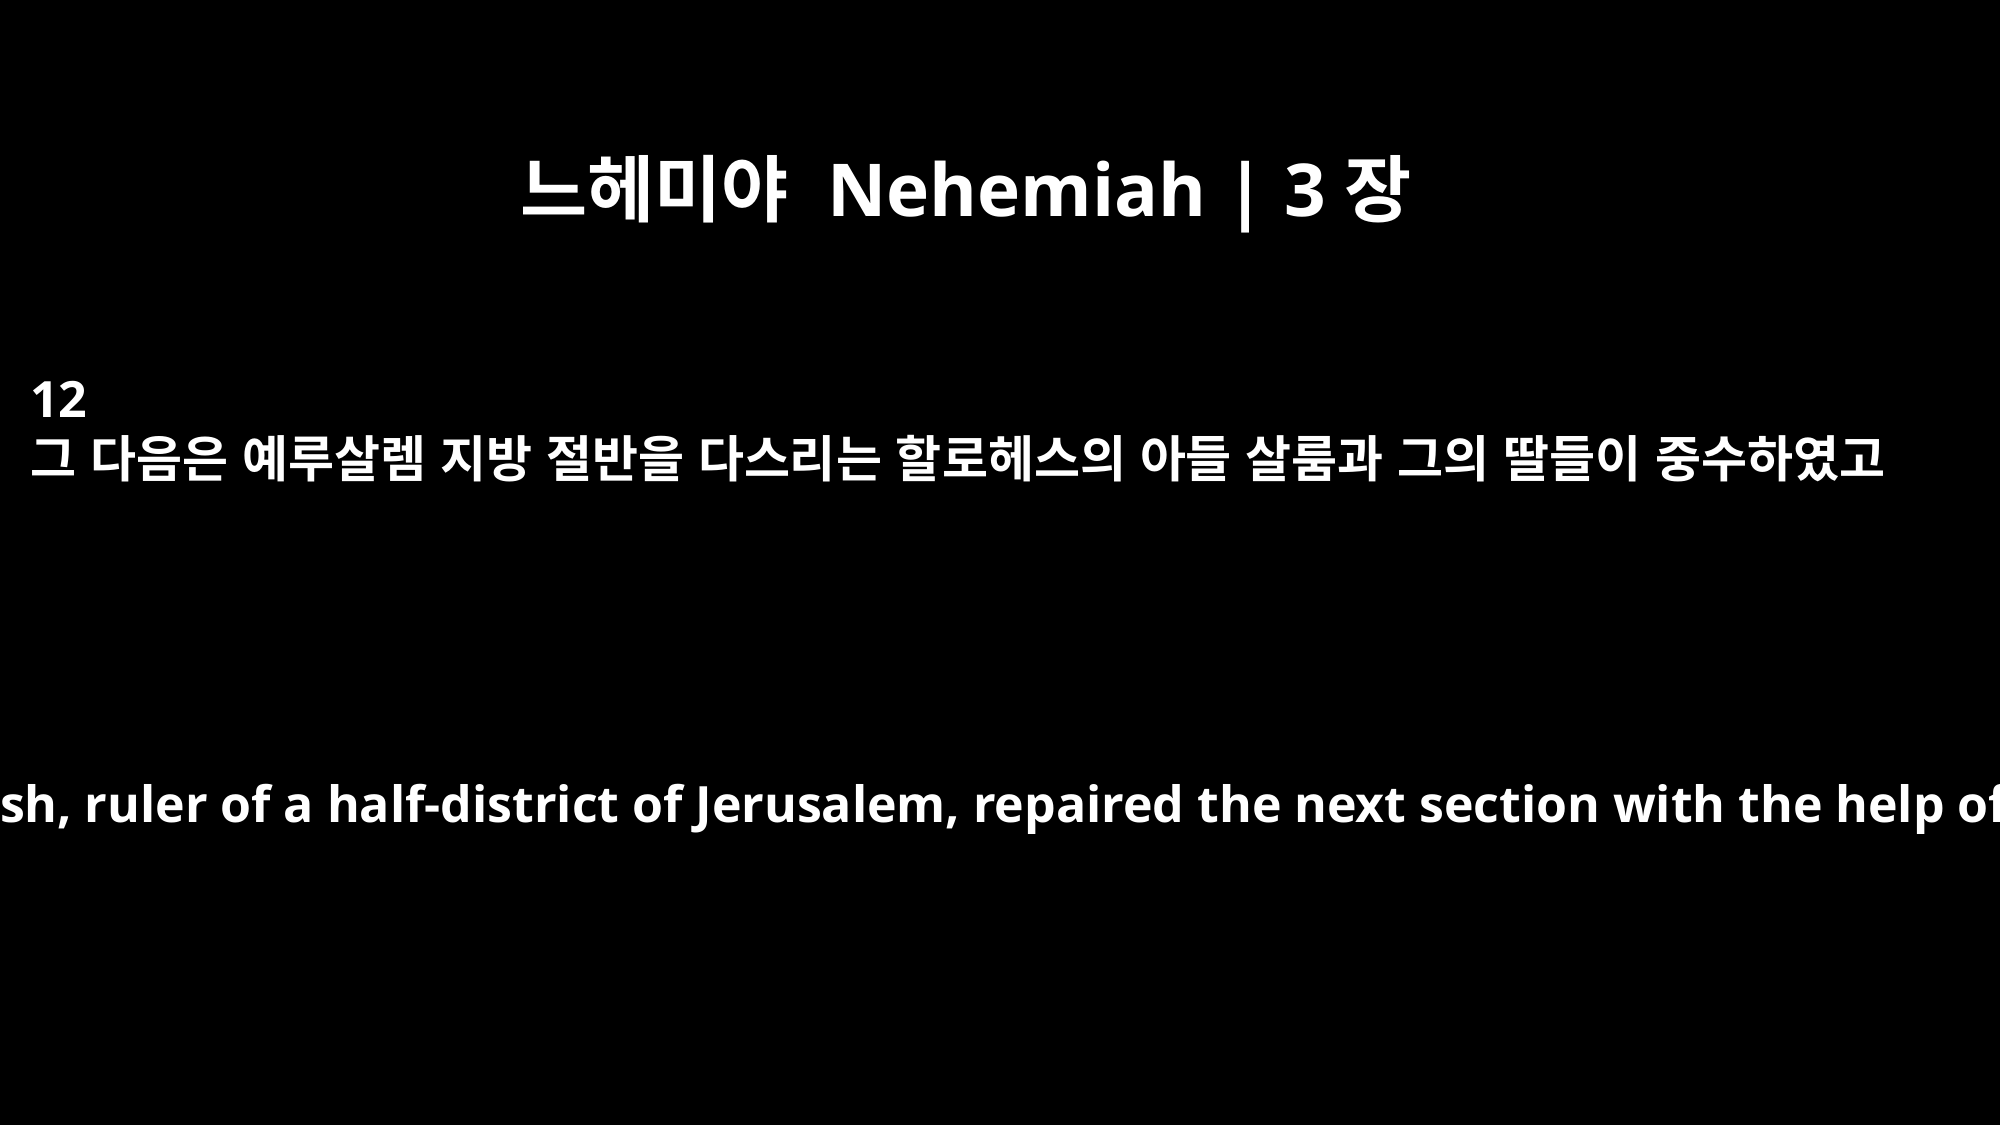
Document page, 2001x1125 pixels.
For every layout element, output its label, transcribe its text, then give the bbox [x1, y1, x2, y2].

text_box Shallum son of Hallohesh, ruler of a half-district of Jerusalem, repaired the next section with the help of his daughters. [0, 764, 2000, 840]
text_box 느헤미야 Nehemiah | 3장 [505, 136, 1427, 239]
text_box 12 그 다음은 예루살렘 지방 절반을 다스리는 할로헤스의 아들 살룸과 그의 딸들이 중수하였고 [15, 359, 1902, 495]
